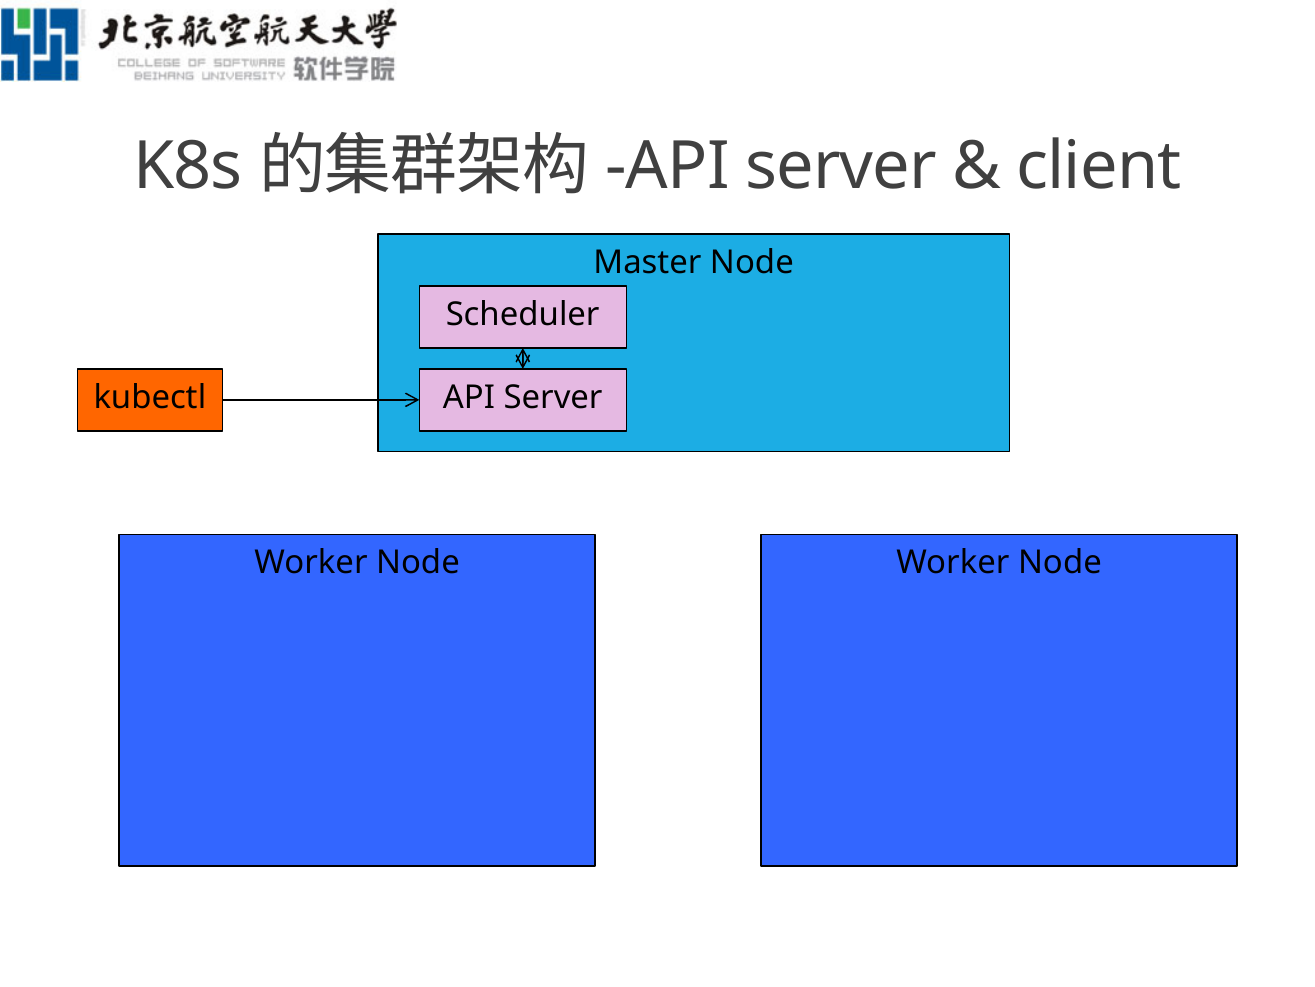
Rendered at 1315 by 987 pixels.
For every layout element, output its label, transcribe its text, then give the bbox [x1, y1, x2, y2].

text_box Master Node [377, 234, 1010, 452]
text_box kubectl [77, 368, 223, 431]
text_box Scheduler [419, 285, 627, 349]
picture [0, 0, 398, 82]
text_box API Server [419, 368, 627, 431]
title K8s的集群架构-API server & client [65, 104, 1250, 209]
text_box Worker Node [760, 534, 1238, 866]
text_box Worker Node [118, 534, 596, 866]
